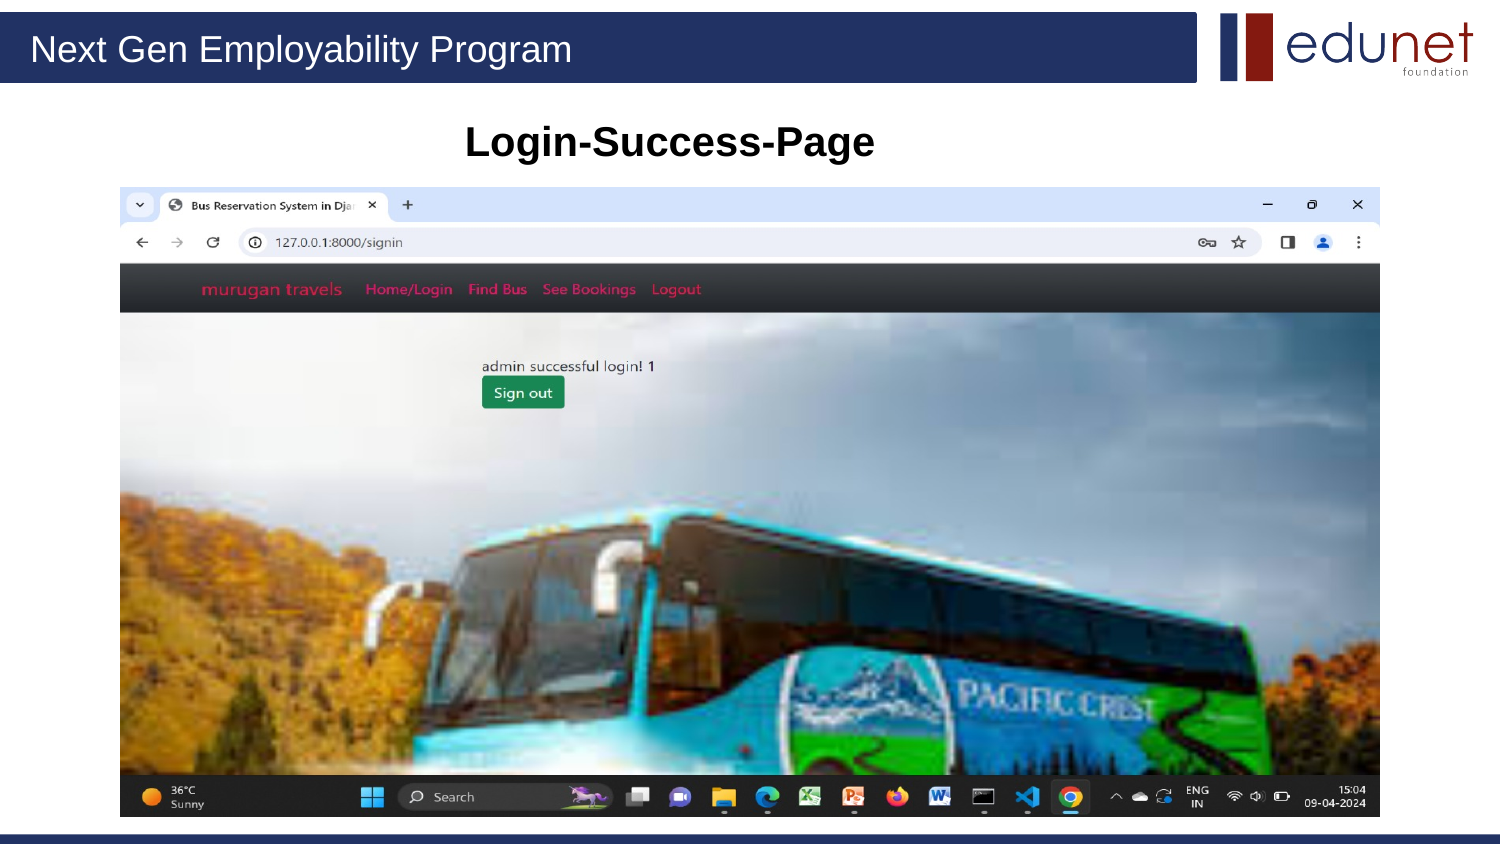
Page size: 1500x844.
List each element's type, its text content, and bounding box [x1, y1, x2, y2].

picture [119, 187, 1381, 817]
picture [1279, 14, 1482, 83]
text_box Login-Success-Page [294, 107, 1046, 173]
